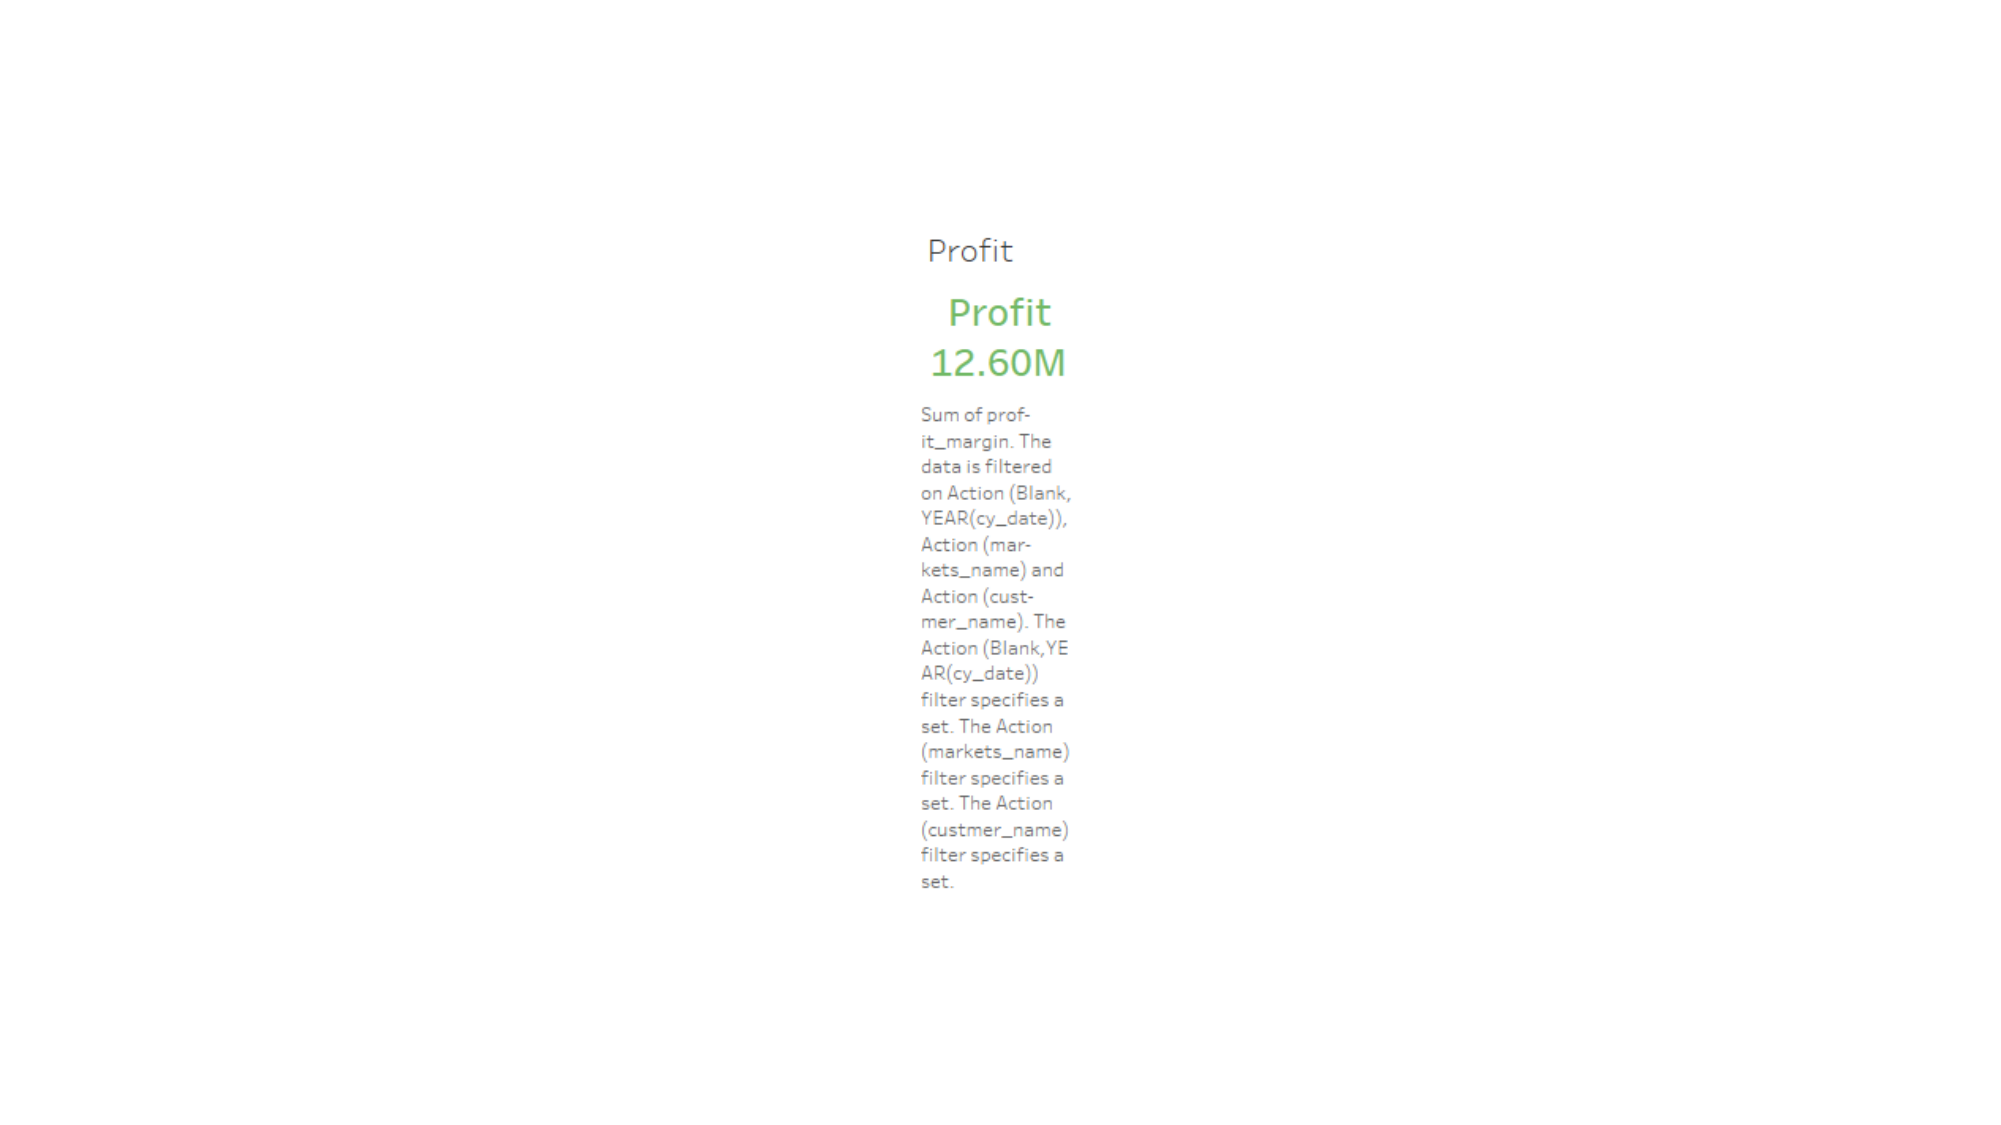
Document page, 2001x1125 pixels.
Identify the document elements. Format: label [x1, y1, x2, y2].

picture [921, 218, 1079, 907]
